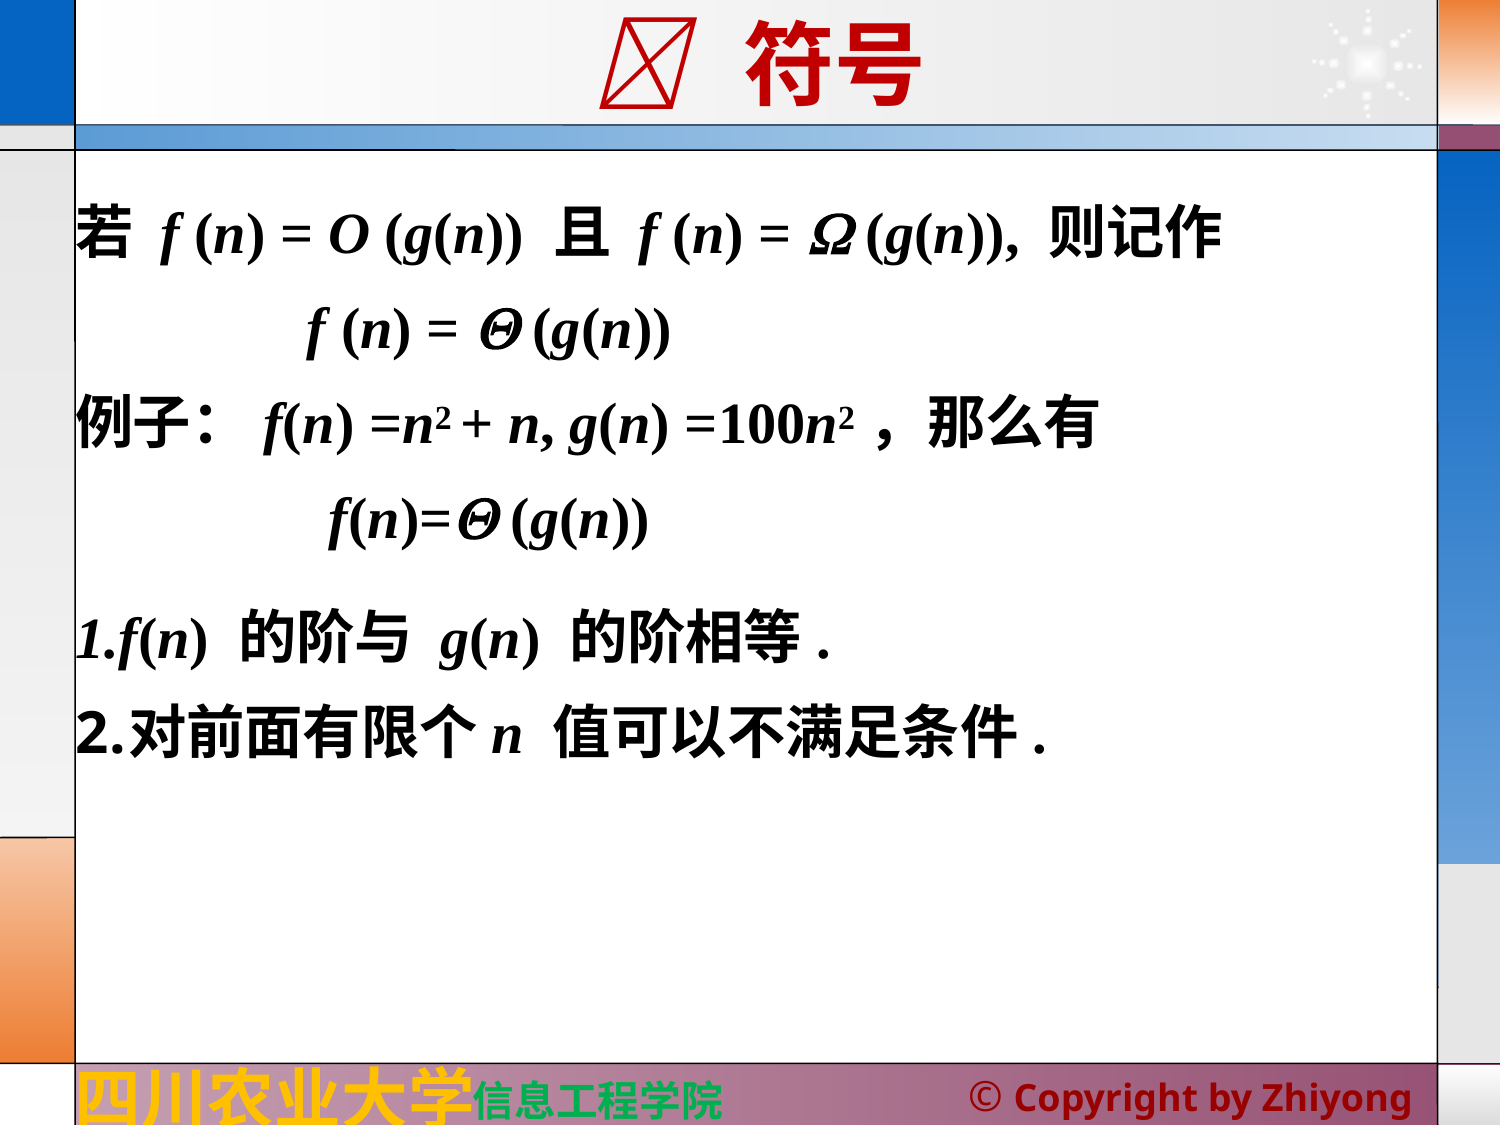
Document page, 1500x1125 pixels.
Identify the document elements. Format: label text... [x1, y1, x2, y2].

text_box 若 f (n) = O (g(n)) 且 f (n) =  (g(n)), 则记作 f (n) =  (g(n)) 例子：f(n) =n2 + n, g(n) =100n2，那么有 f(n)= (g(n)) f(n) 的阶与 g(n) 的阶相等. 对前面有限个n 值可以不满足条件. [74, 179, 1434, 765]
title  符号 [83, 4, 1434, 195]
